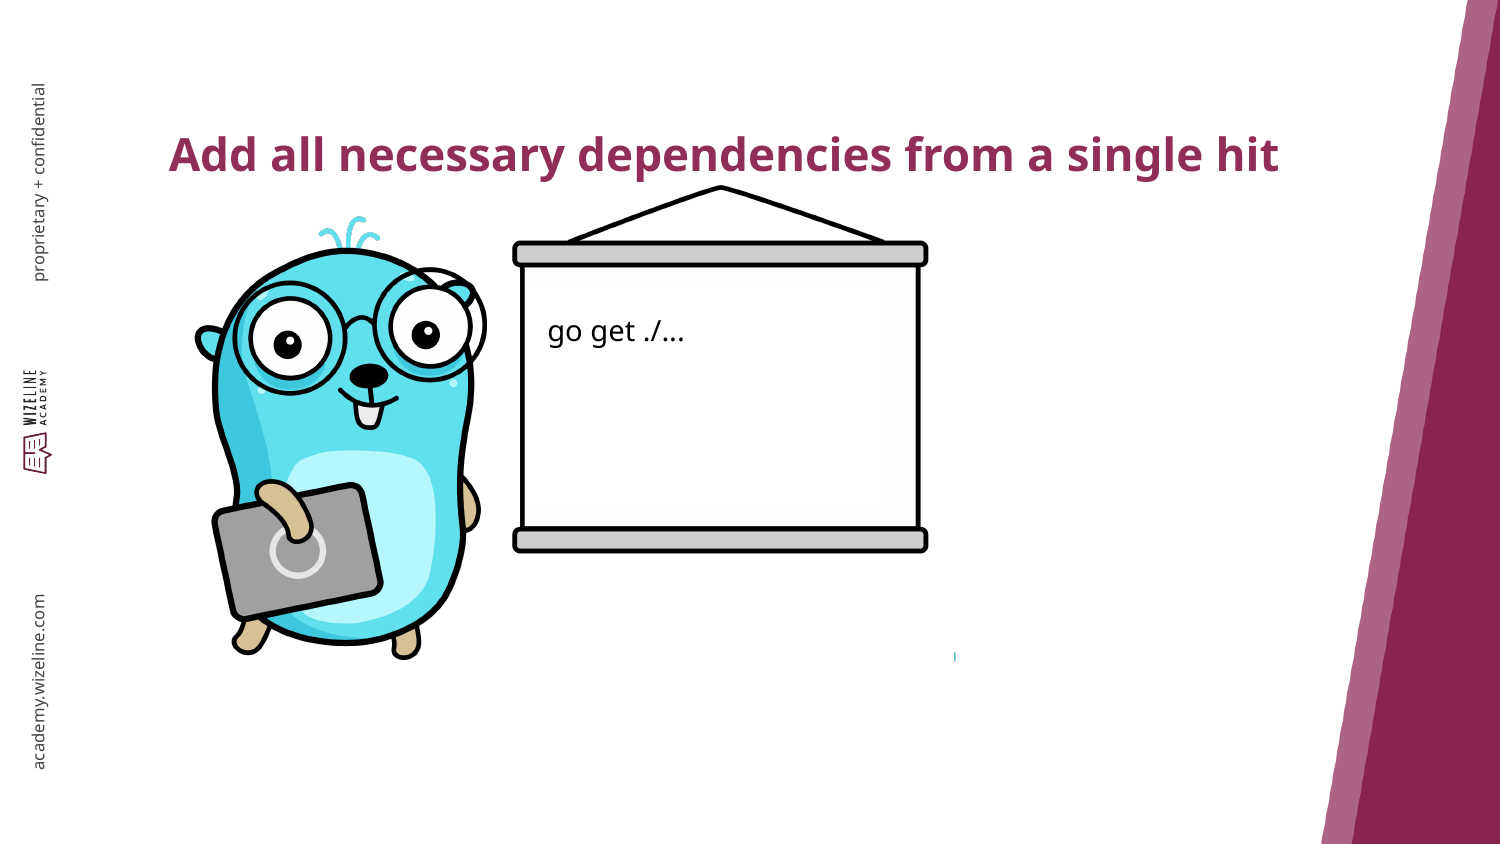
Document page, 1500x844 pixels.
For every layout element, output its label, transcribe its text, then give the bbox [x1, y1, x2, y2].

title Add all necessary dependencies from a single hit [963, 125, 1408, 205]
picture [0, 0, 1500, 844]
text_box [168, 17, 960, 809]
